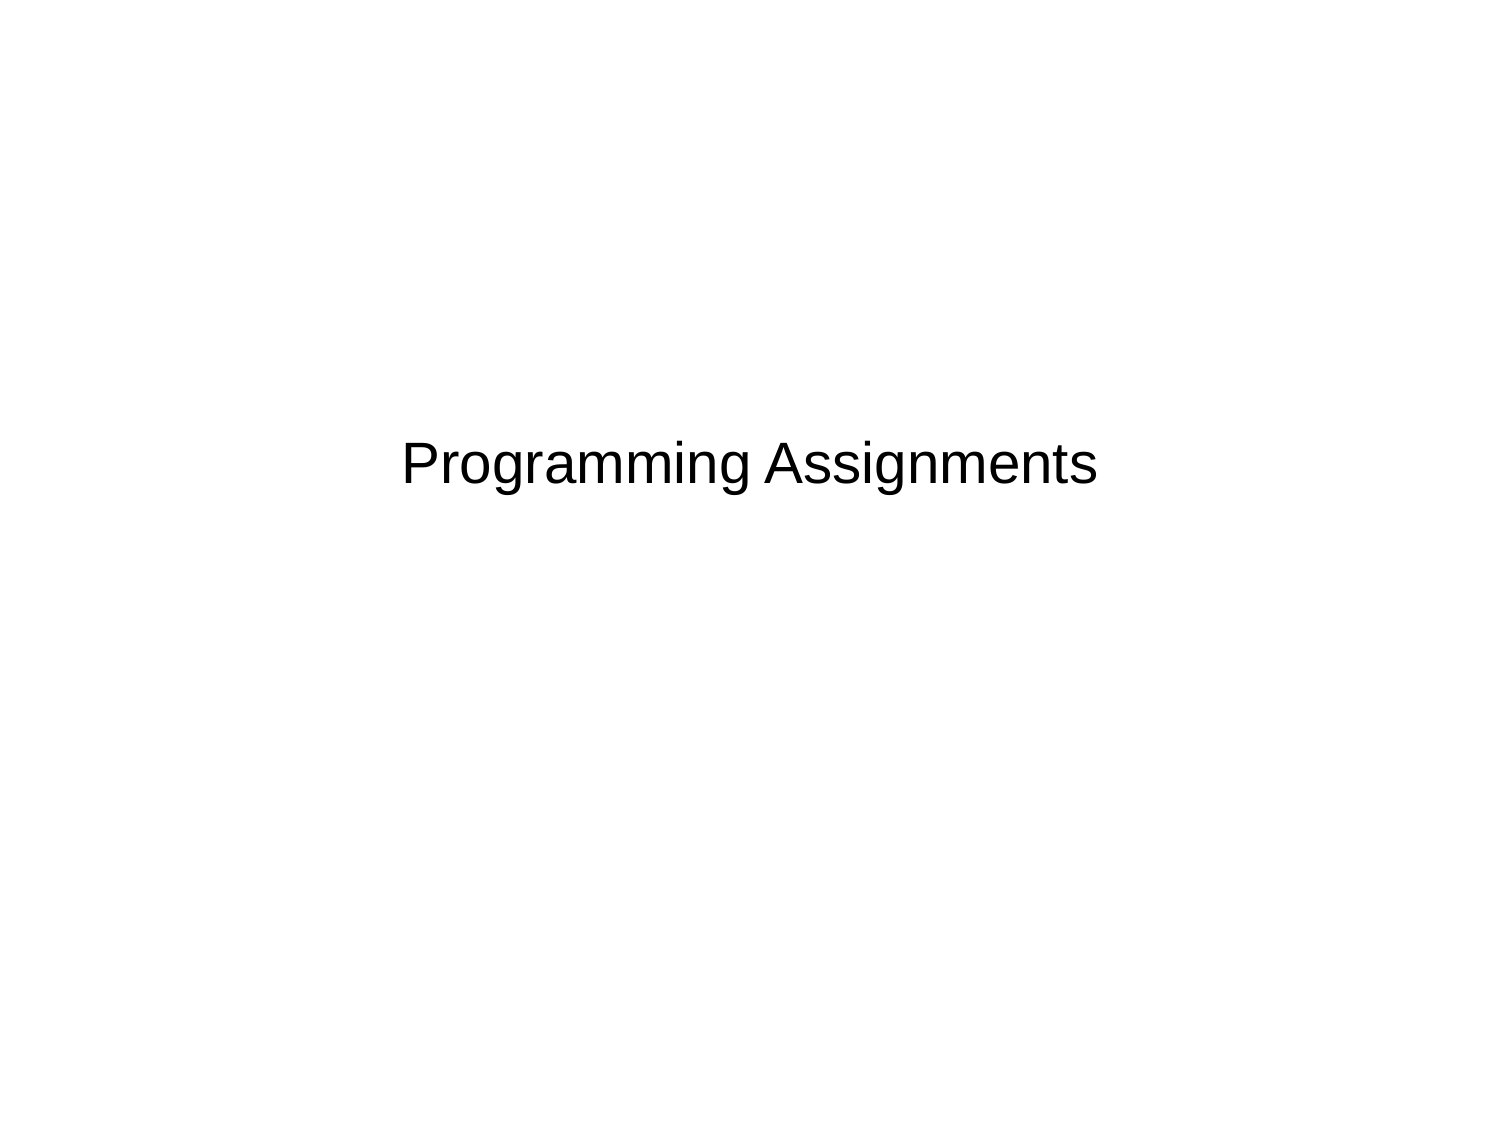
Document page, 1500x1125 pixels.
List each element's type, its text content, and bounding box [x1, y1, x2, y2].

list Programming Assignments [75, 162, 1425, 1005]
